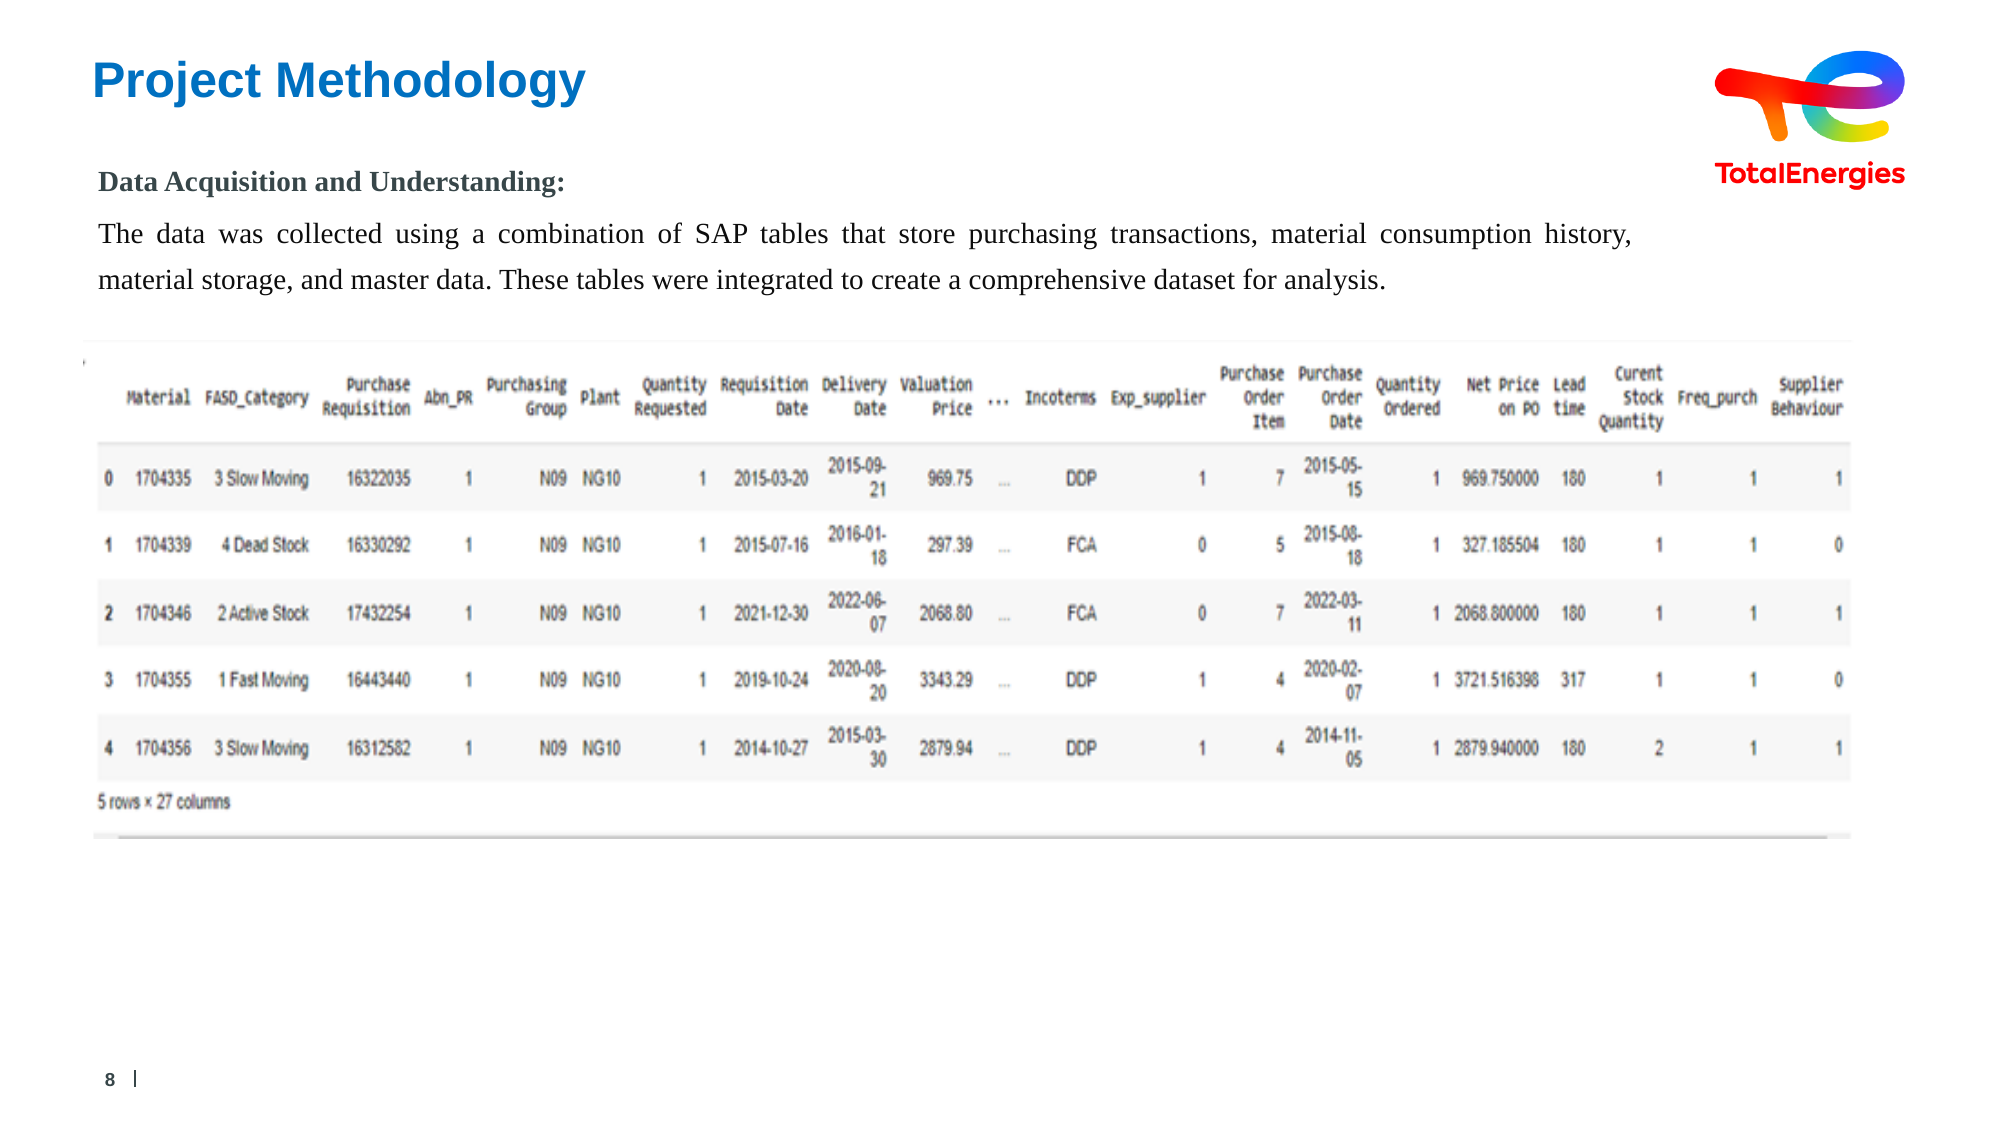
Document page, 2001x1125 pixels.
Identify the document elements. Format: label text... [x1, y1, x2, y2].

title Project Methodology [77, 39, 1717, 145]
slide_number 8 [35, 1058, 131, 1100]
text_box Data Acquisition and Understanding: The data was collected using a combination of SAP tables that store purchasing transactions, material consumption history, material storage, and master data. These tables were integrated to create a comprehensive dataset for analysis. [83, 144, 1649, 287]
picture [83, 340, 1855, 839]
picture [1688, 24, 1931, 216]
